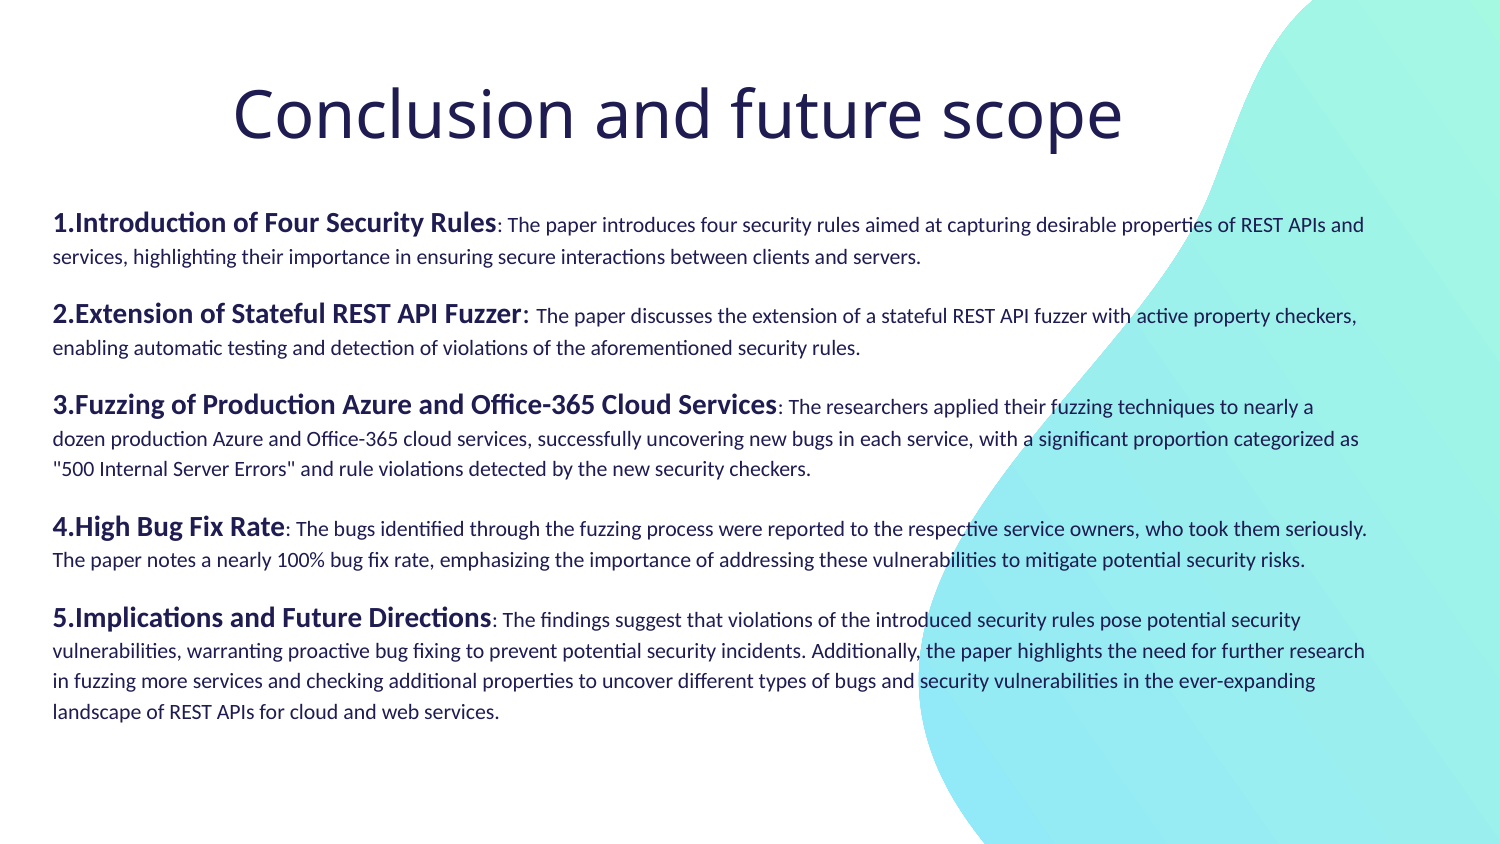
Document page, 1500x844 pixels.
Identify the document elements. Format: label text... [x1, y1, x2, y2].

subtitle Introduction of Four Security Rules: The paper introduces four security rules aimed at capturing desirable properties of REST APIs and services, highlighting their importance in ensuring secure interactions between clients and servers. Extension of Stateful REST API Fuzzer: The paper discusses the extension of a stateful REST API fuzzer with active property checkers, enabling automatic testing and detection of violations of the aforementioned security rules. Fuzzing of Production Azure and Office-365 Cloud Services: The researchers applied their fuzzing techniques to nearly a dozen production Azure and Office-365 cloud services, successfully uncovering new bugs in each service, with a significant proportion categorized as "500 Internal Server Errors" and rule violations detected by the new security checkers. High Bug Fix Rate: The bugs identified through the fuzzing process were reported to the respective service owners, who took them seriously. The paper notes a nearly 100% bug fix rate, emphasizing the importance of addressing these vulnerabilities to mitigate potential security risks. Implications and Future Directions: The findings suggest that violations of the introduced security rules pose potential security vulnerabilities, warranting proactive bug fixing to prevent potential security incidents. Additionally, the paper highlights the need for further research in fuzzing more services and checking additional properties to uncover different types of bugs and security vulnerabilities in the ever-expanding landscape of REST APIs for cloud and web services. [37, 183, 1387, 745]
text_box [85, 193, 1412, 790]
title Conclusion and future scope [217, 0, 1228, 168]
text_box [948, 0, 1500, 844]
